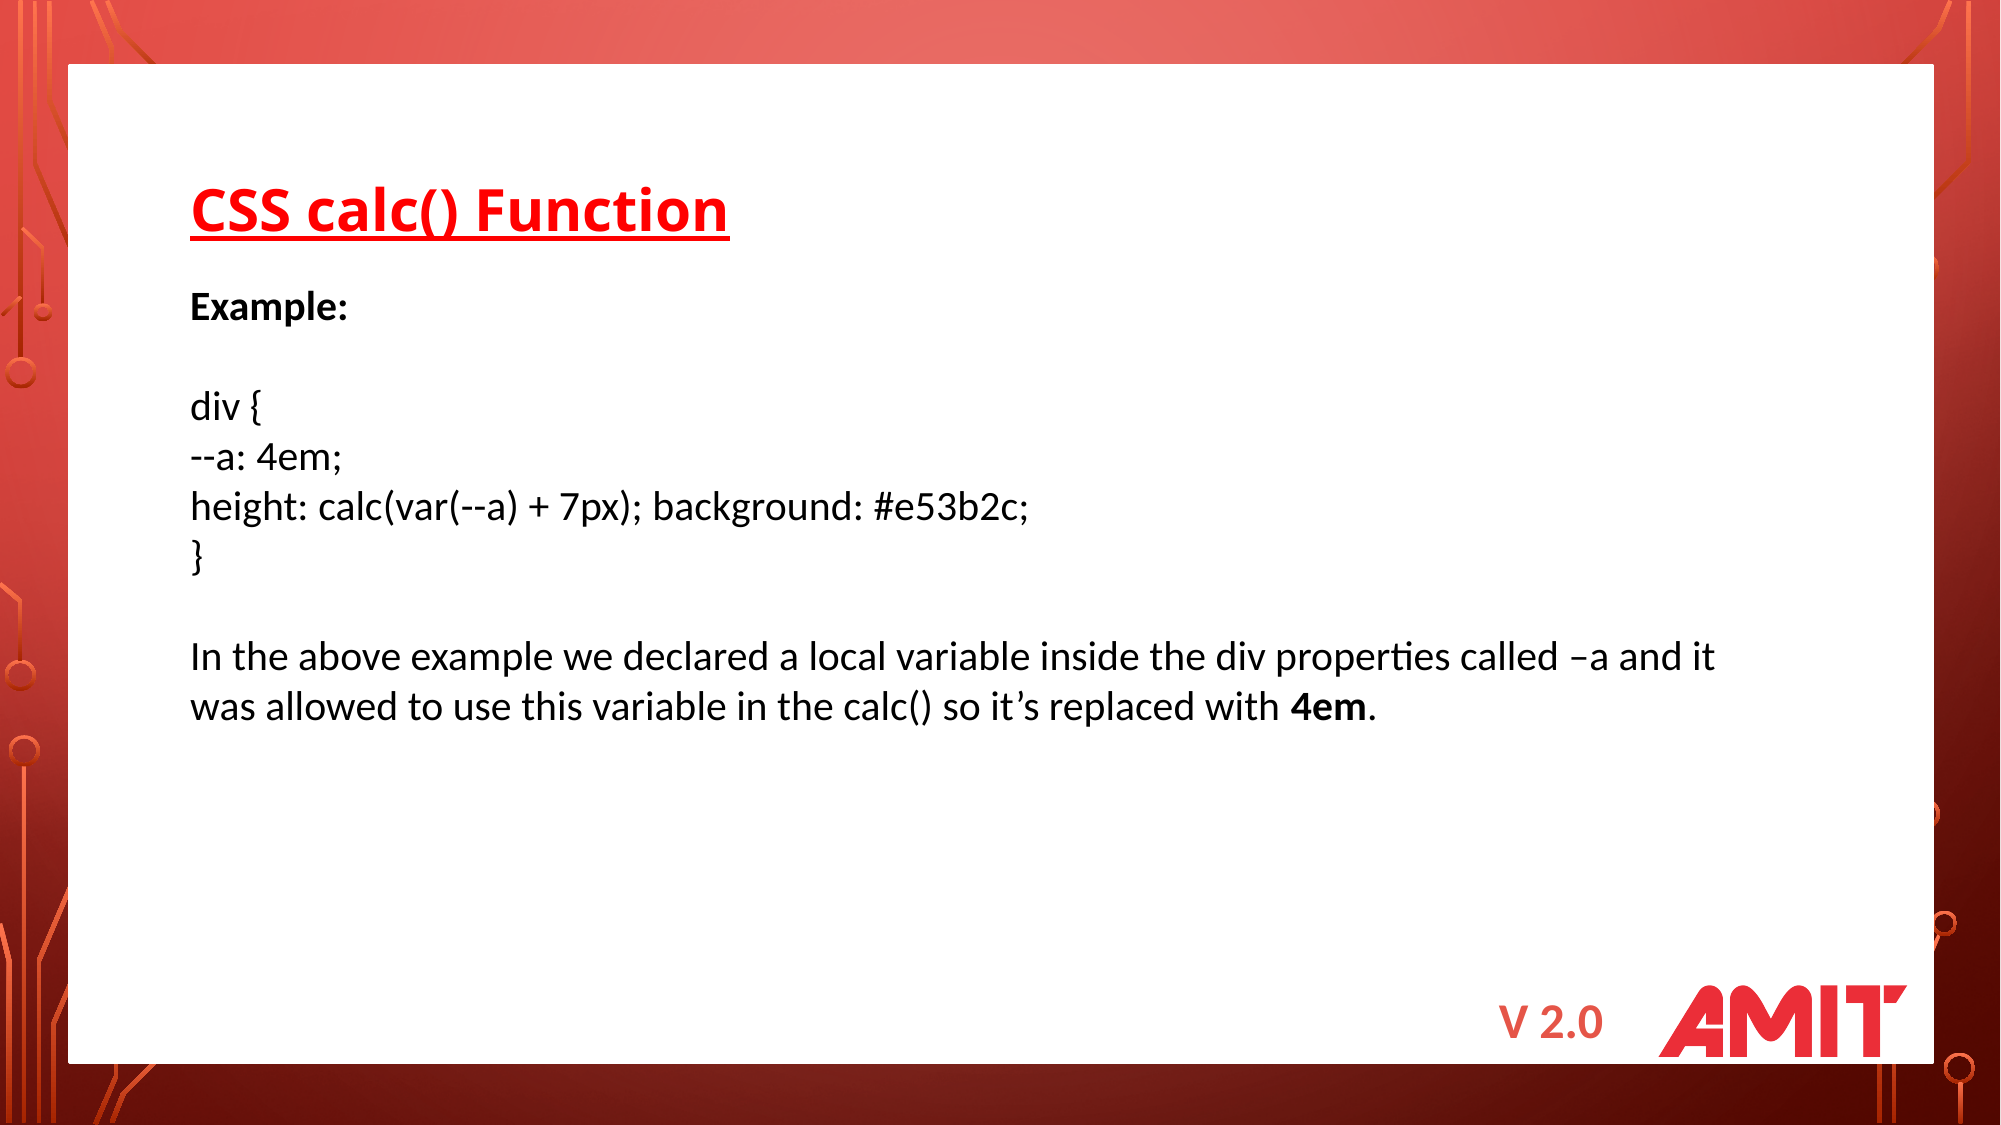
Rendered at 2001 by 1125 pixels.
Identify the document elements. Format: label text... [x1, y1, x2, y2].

text_box V 2.0 [1483, 981, 1658, 1057]
text_box CSS calc() Function [175, 165, 949, 251]
picture [1658, 963, 1966, 1086]
text_box [68, 64, 1934, 1064]
text_box Example: div { --a: 4em; height: calc(var(--a) + 7px); background: #e53b2c; } In the above example we declared a local variable inside the div properties called –a and it was allowed to use this variable in the calc() so it’s replaced with 4em. [175, 271, 1772, 737]
